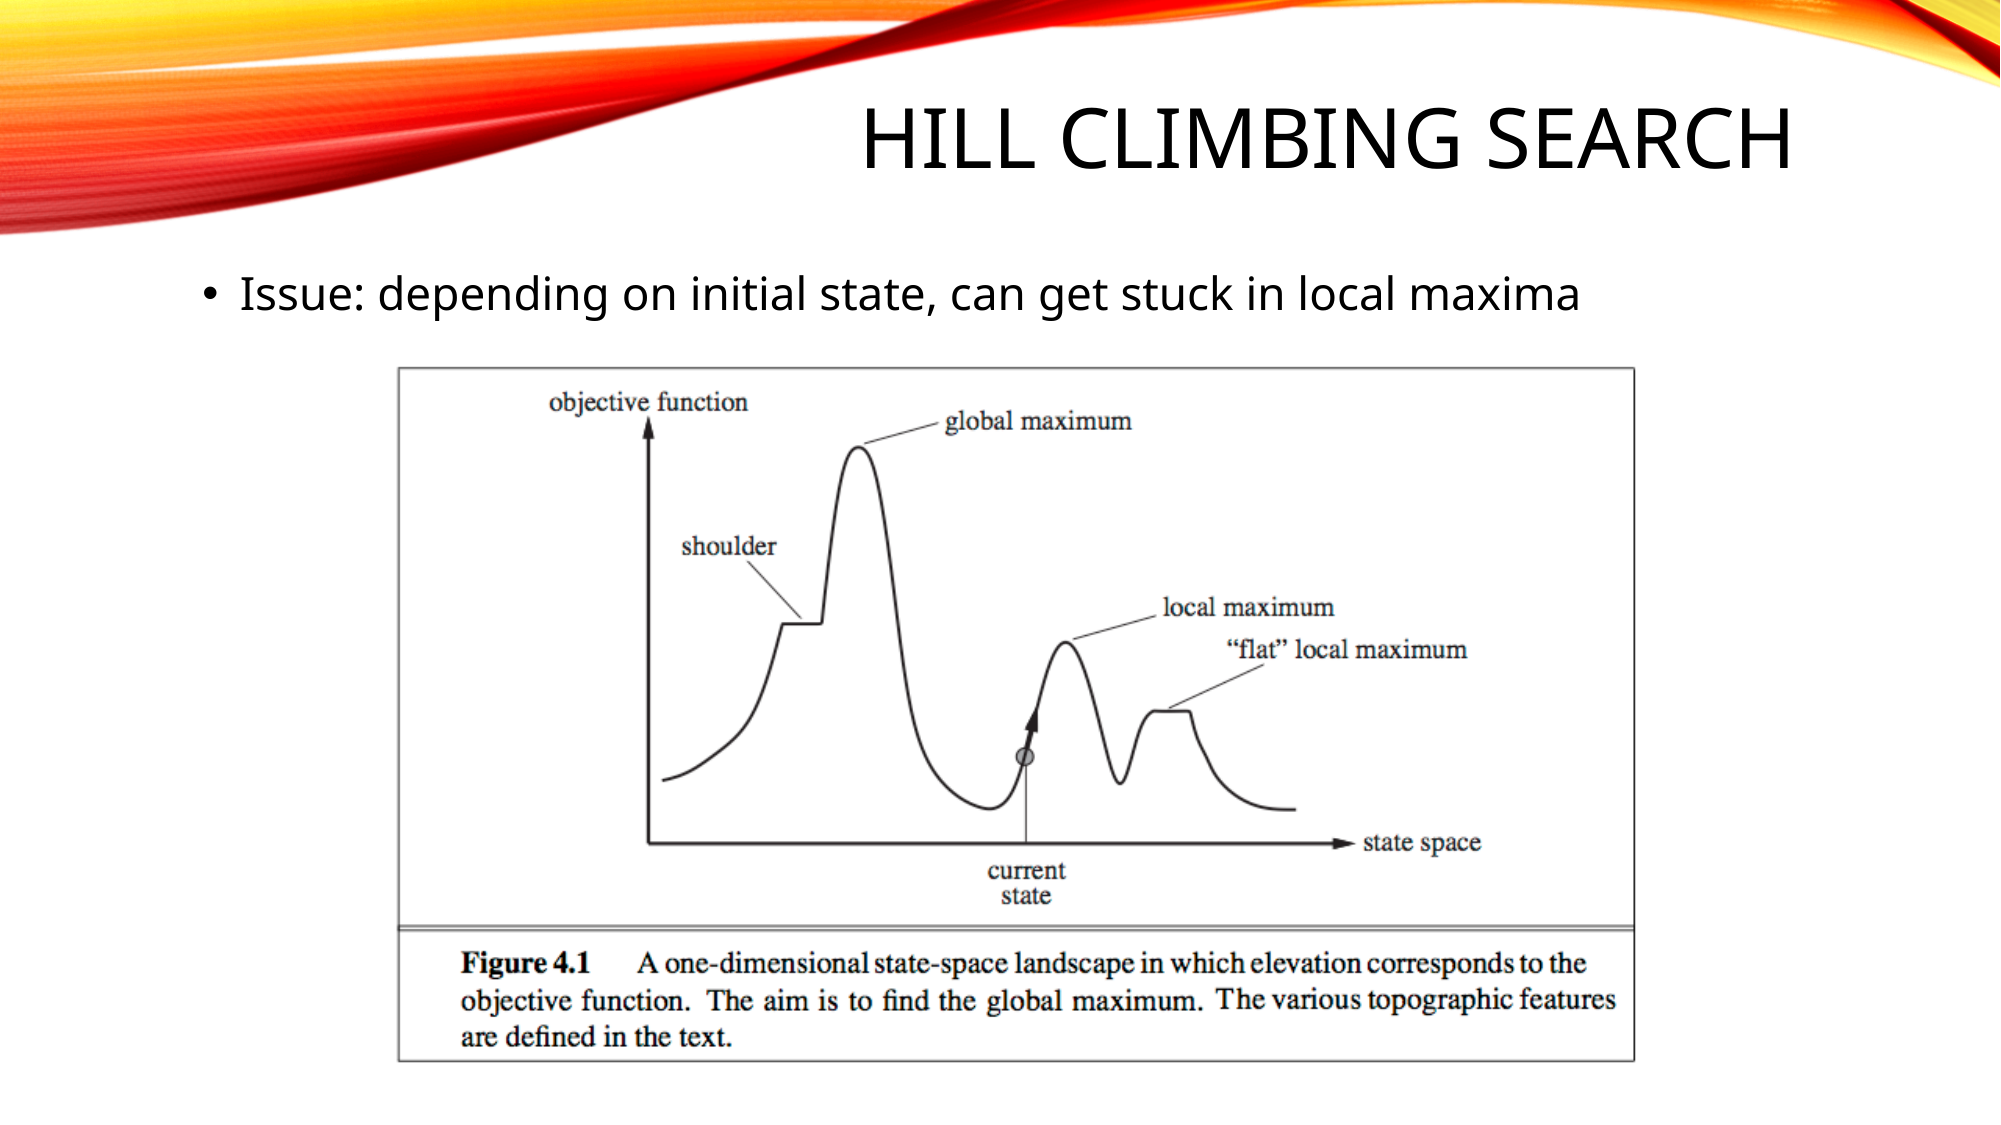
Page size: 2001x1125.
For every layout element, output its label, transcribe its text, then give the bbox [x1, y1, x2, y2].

list Issue: depending on initial state, can get stuck in local maxima [187, 263, 1813, 845]
picture [0, 0, 2000, 237]
title Hill Climbing Search [187, 20, 1813, 263]
picture [383, 336, 1651, 1075]
